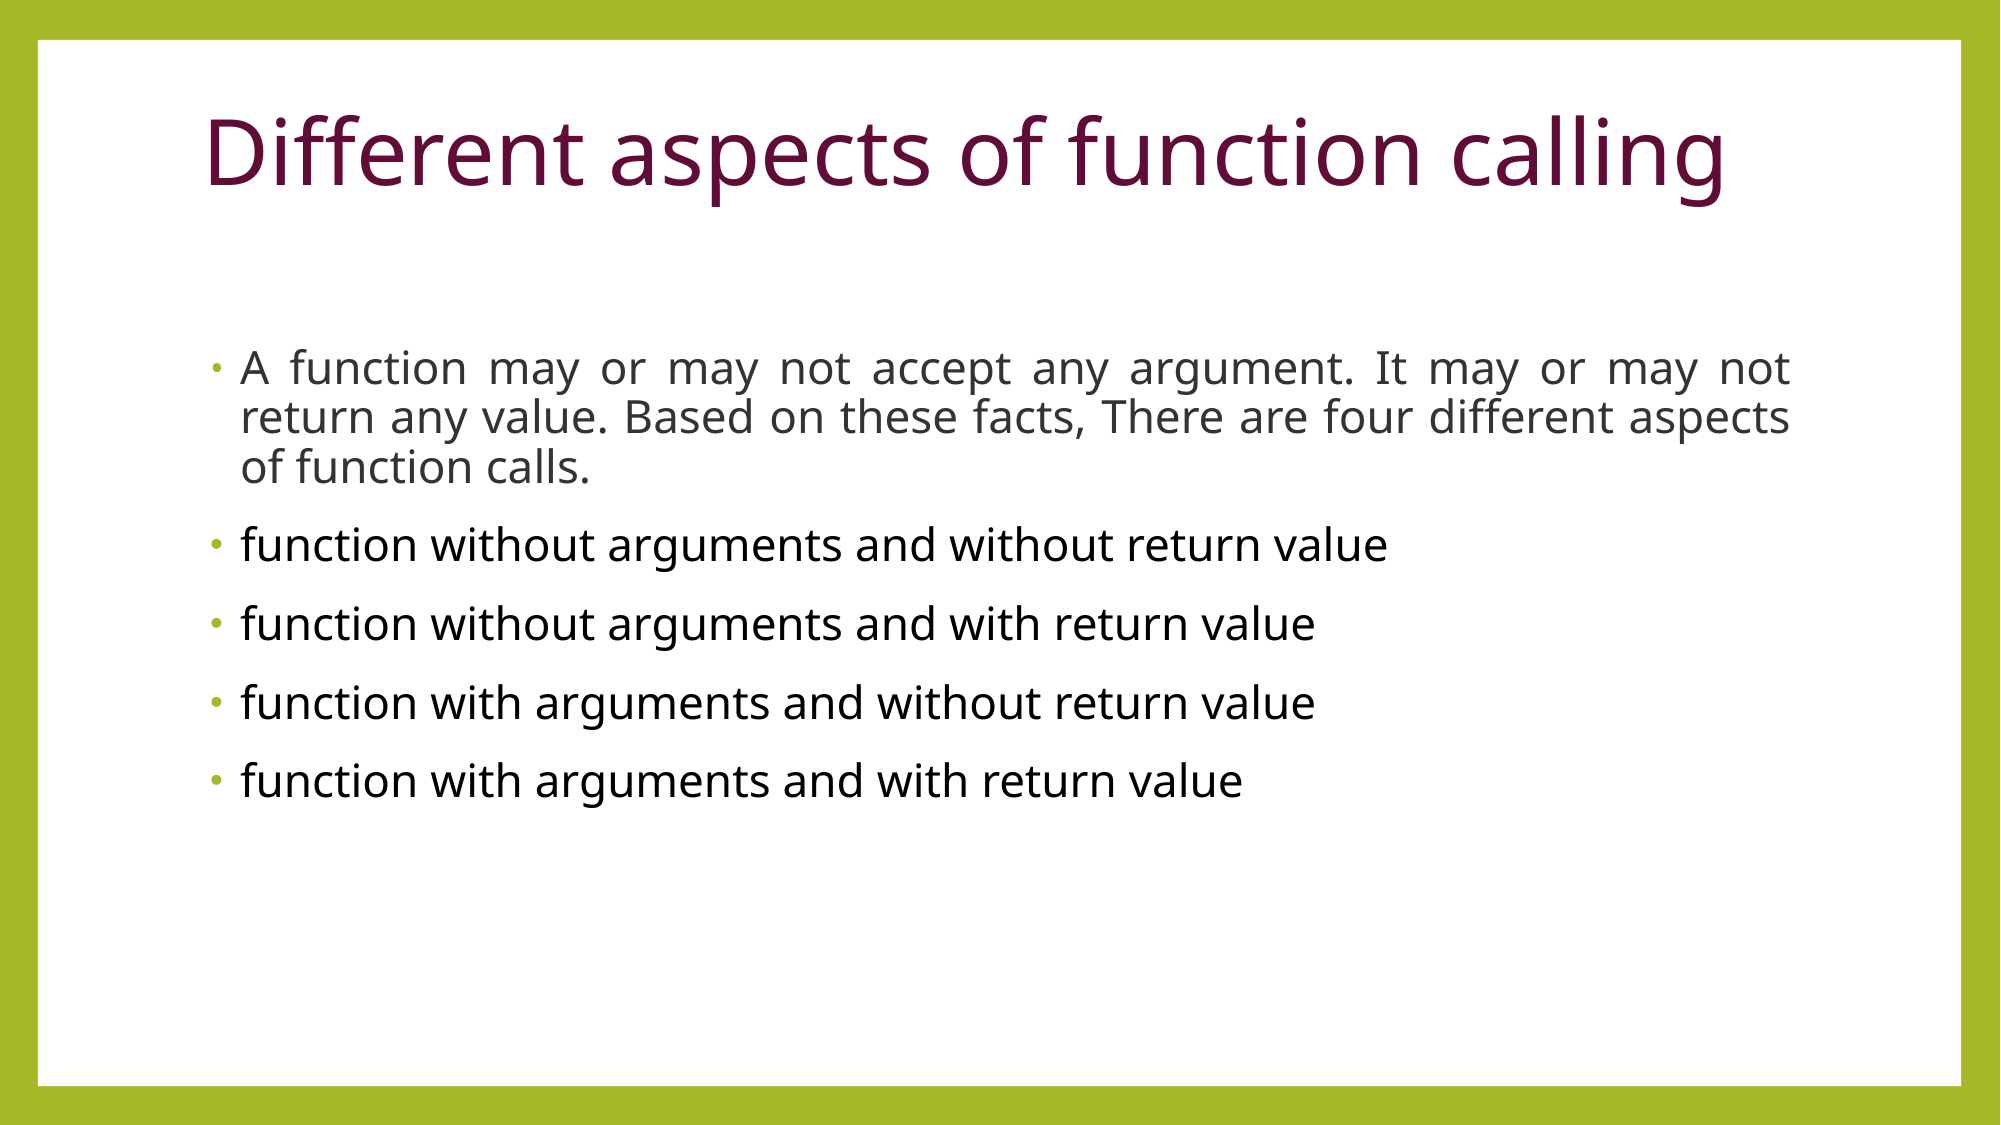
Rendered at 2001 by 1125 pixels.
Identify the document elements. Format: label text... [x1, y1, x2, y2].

list A function may or may not accept any argument. It may or may not return any value. Based on these facts, There are four different aspects of function calls. function without arguments and without return value function without arguments and with return value function with arguments and without return value function with arguments and with return value [187, 337, 1808, 1000]
title Different aspects of function calling [187, 99, 1808, 323]
